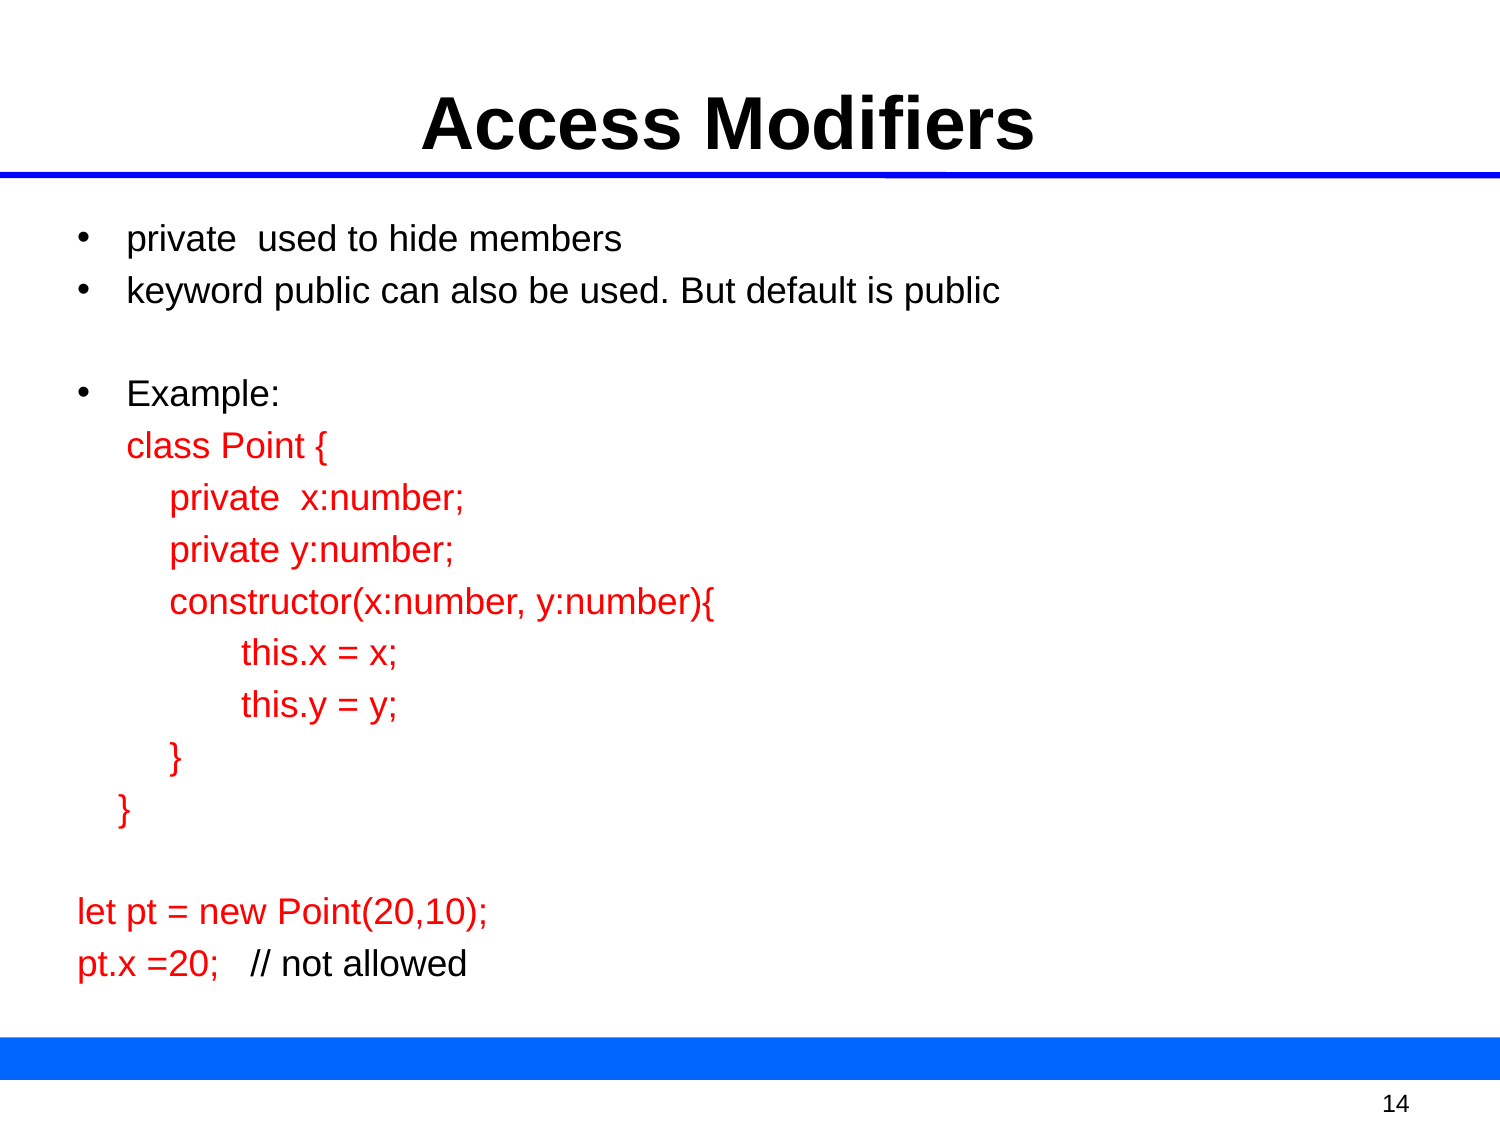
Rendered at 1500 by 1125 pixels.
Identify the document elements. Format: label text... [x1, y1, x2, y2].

title Access Modifiers [99, 71, 1400, 212]
list private used to hide members keyword public can also be used. But default is public Example: class Point { private x:number; private y:number; constructor(x:number, y:number){ this.x = x; this.y = y; } } let pt = new Point(20,10); pt.x =20; // not allowed [74, 212, 1401, 988]
